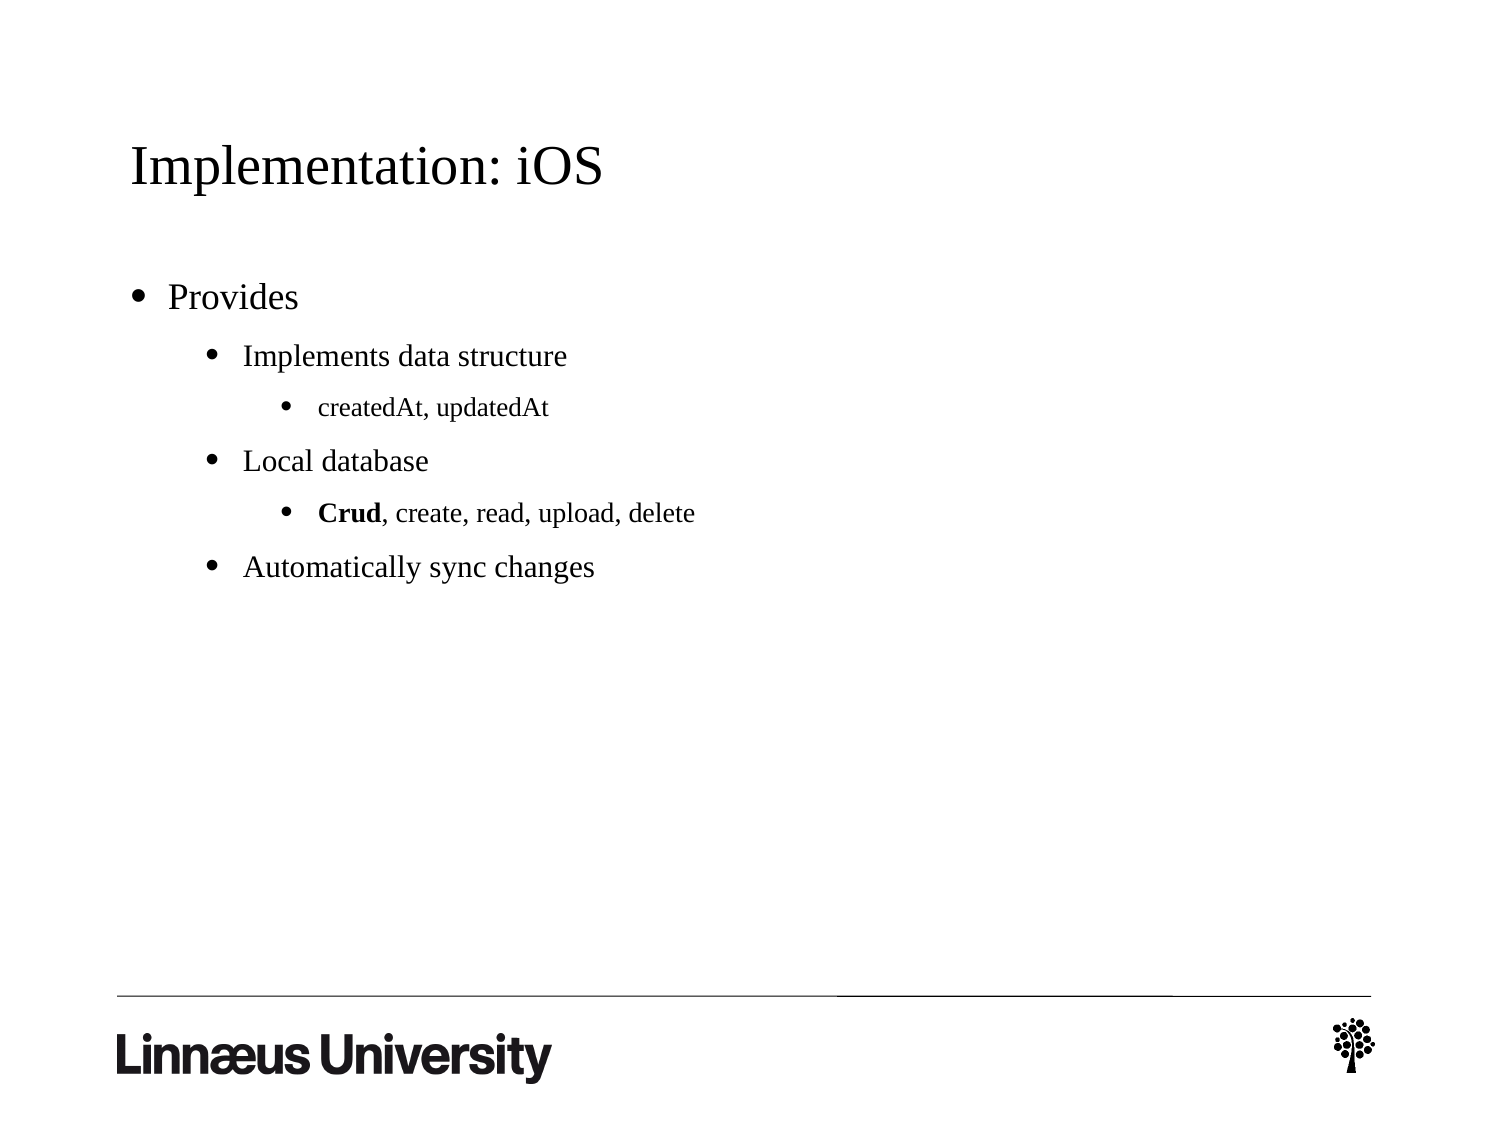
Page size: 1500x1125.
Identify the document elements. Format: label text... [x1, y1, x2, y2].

text_box Provides Implements data structure createdAt, updatedAt Local database Crud, create, read, upload, delete Automatically sync changes [115, 256, 716, 721]
title Implementation: iOS [115, 132, 1370, 257]
picture [1333, 1018, 1375, 1073]
picture [117, 1033, 552, 1084]
